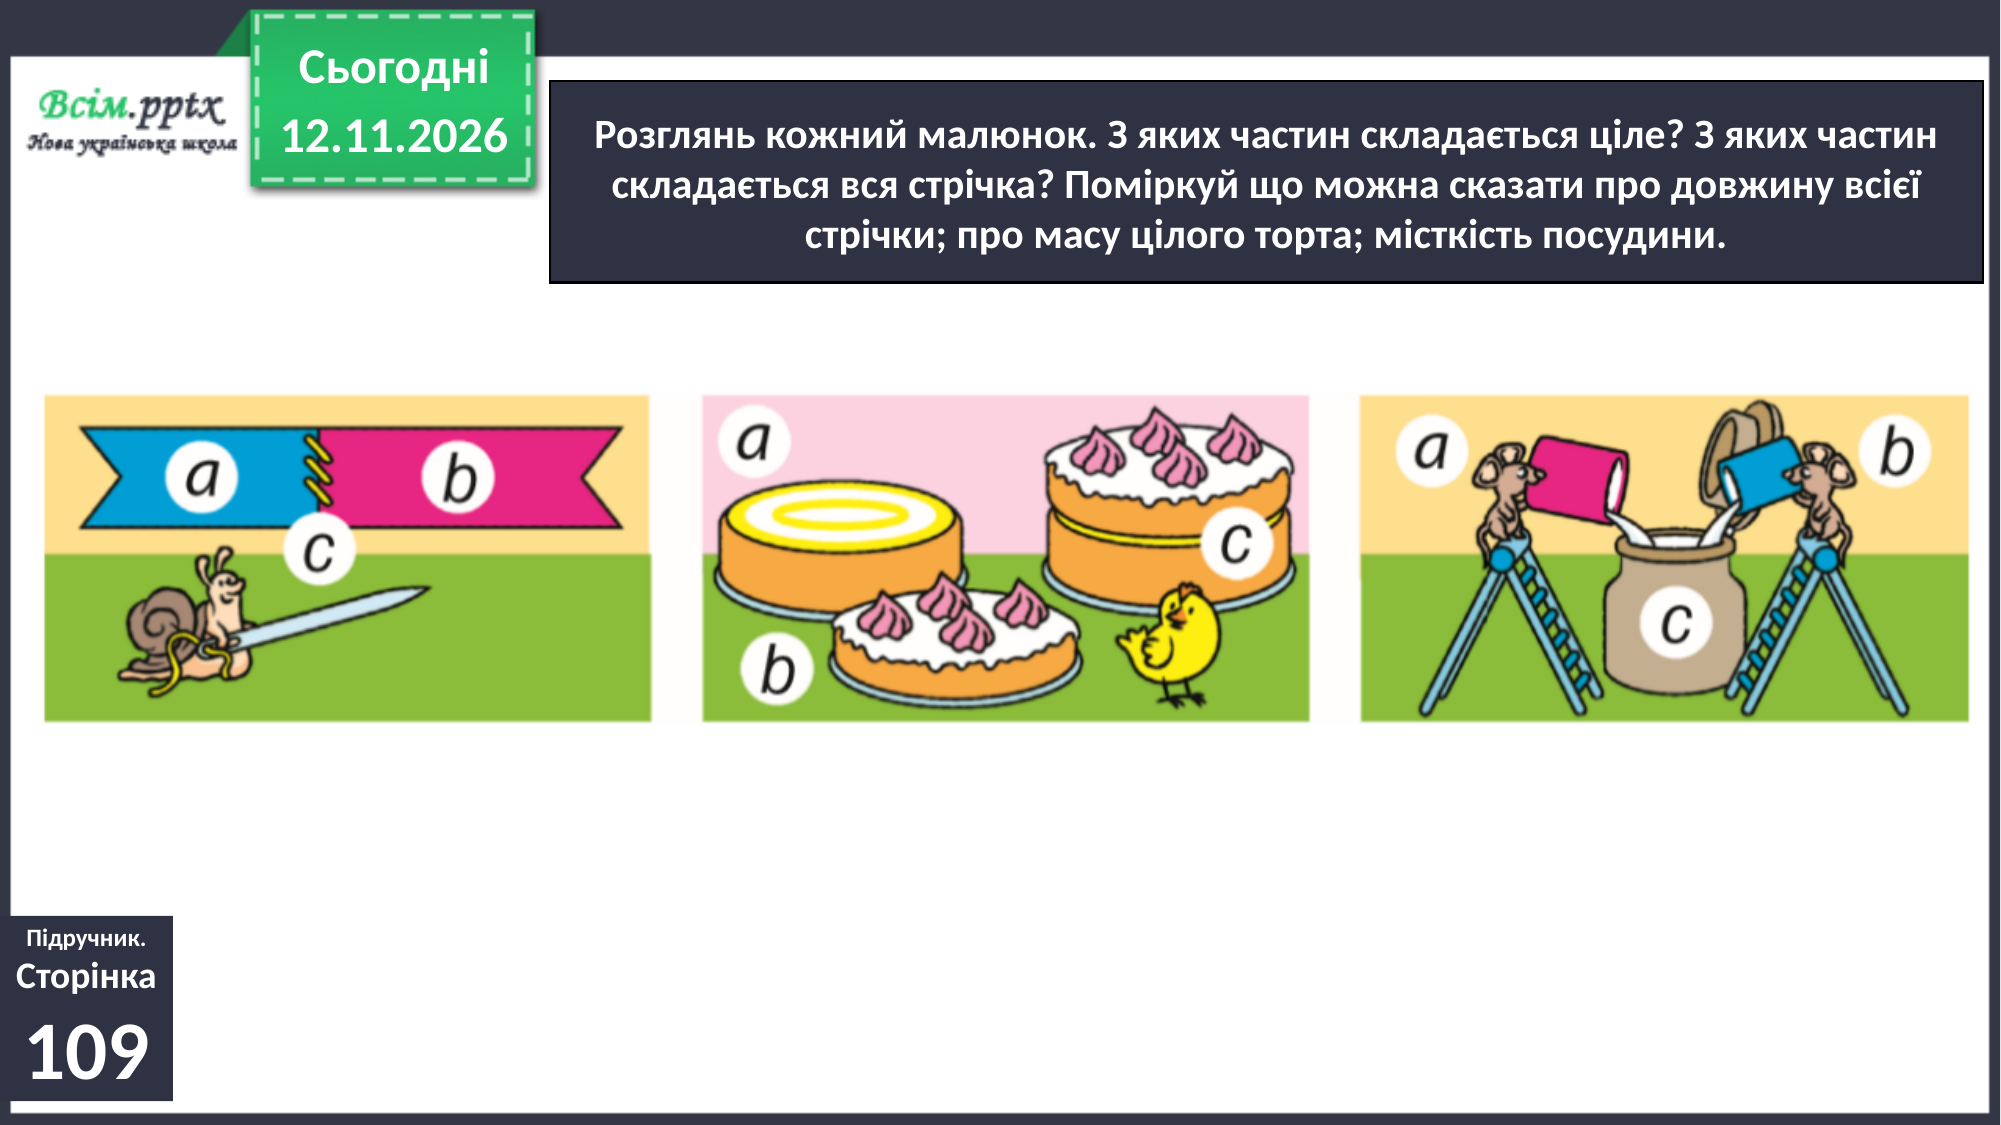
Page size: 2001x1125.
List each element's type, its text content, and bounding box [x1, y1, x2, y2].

text_box 12.04.2022 [263, 101, 524, 164]
text_box Розглянь кожний малюнок. З яких частин складається ціле? З яких частин складається вся стрічка? Поміркуй що можна сказати про довжину всієї стрічки; про масу цілого торта; місткість посудини. [549, 80, 1984, 284]
text_box Підручник. Сторінка 109 [0, 915, 174, 1102]
picture [0, 0, 2001, 1125]
text_box Сьогодні [284, 26, 535, 101]
